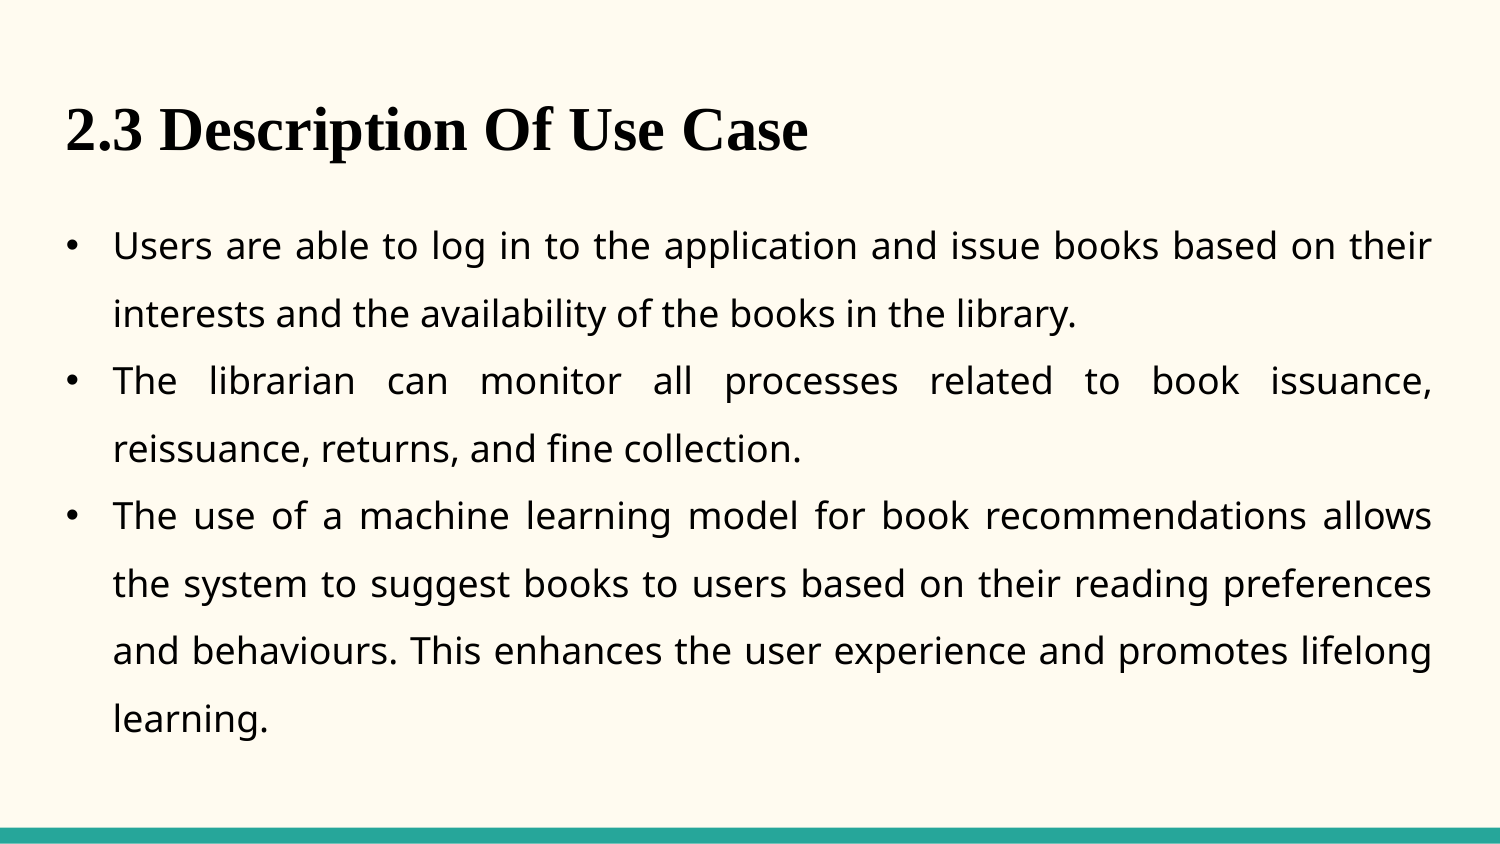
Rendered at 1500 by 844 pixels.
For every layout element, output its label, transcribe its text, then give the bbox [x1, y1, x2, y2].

text_box Users are able to log in to the application and issue books based on their interests and the availability of the books in the library. The librarian can monitor all processes related to book issuance, reissuance, returns, and fine collection. The use of a machine learning model for book recommendations allows the system to suggest books to users based on their reading preferences and behaviours. This enhances the user experience and promotes lifelong learning. [51, 192, 1449, 750]
text_box 2.3 Description Of Use Case [51, 72, 1449, 174]
